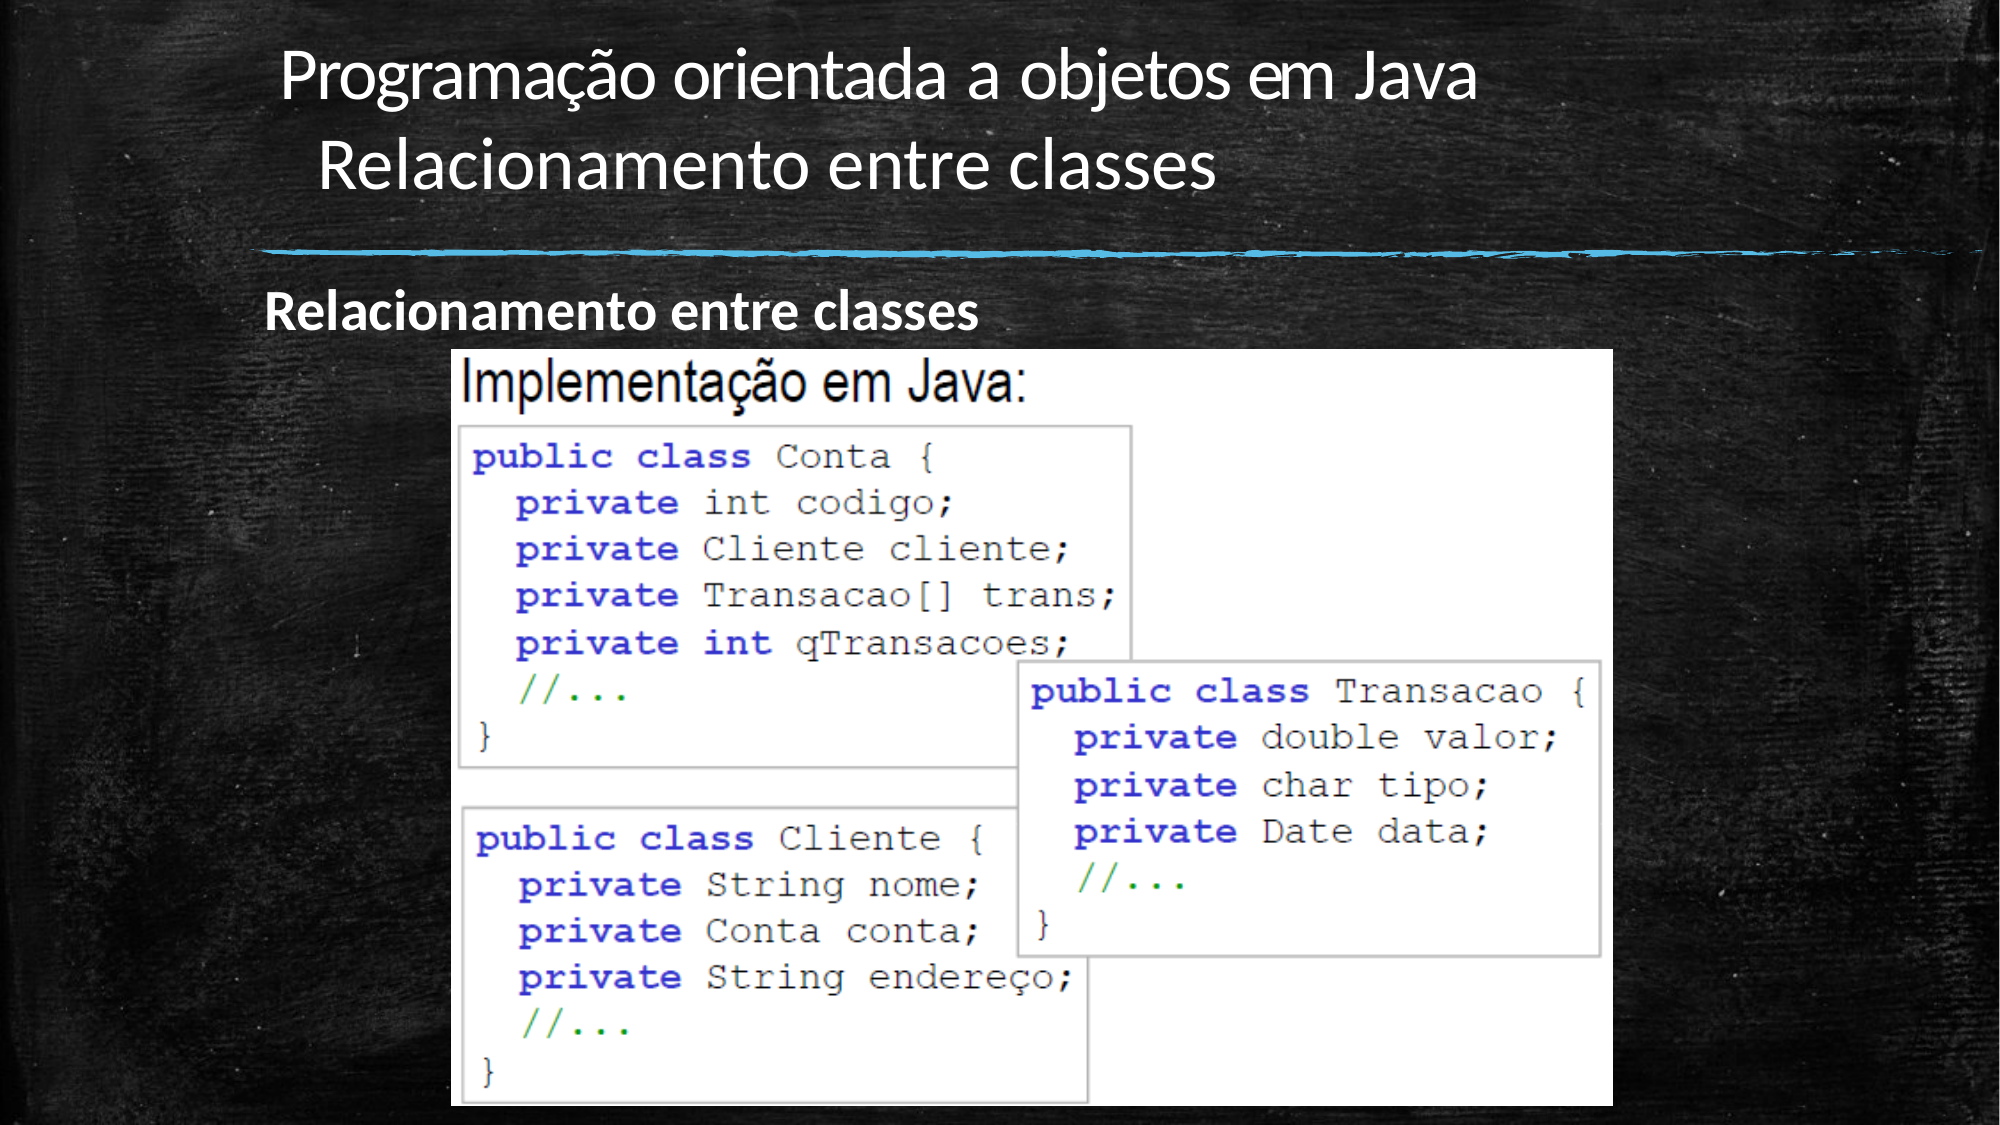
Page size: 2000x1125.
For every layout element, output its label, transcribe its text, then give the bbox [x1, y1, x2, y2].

title Programação orientada a objetos em Java Relacionamento entre classes [249, 45, 1768, 213]
list Relacionamento entre classes [249, 259, 1969, 1125]
picture [451, 349, 1613, 1106]
